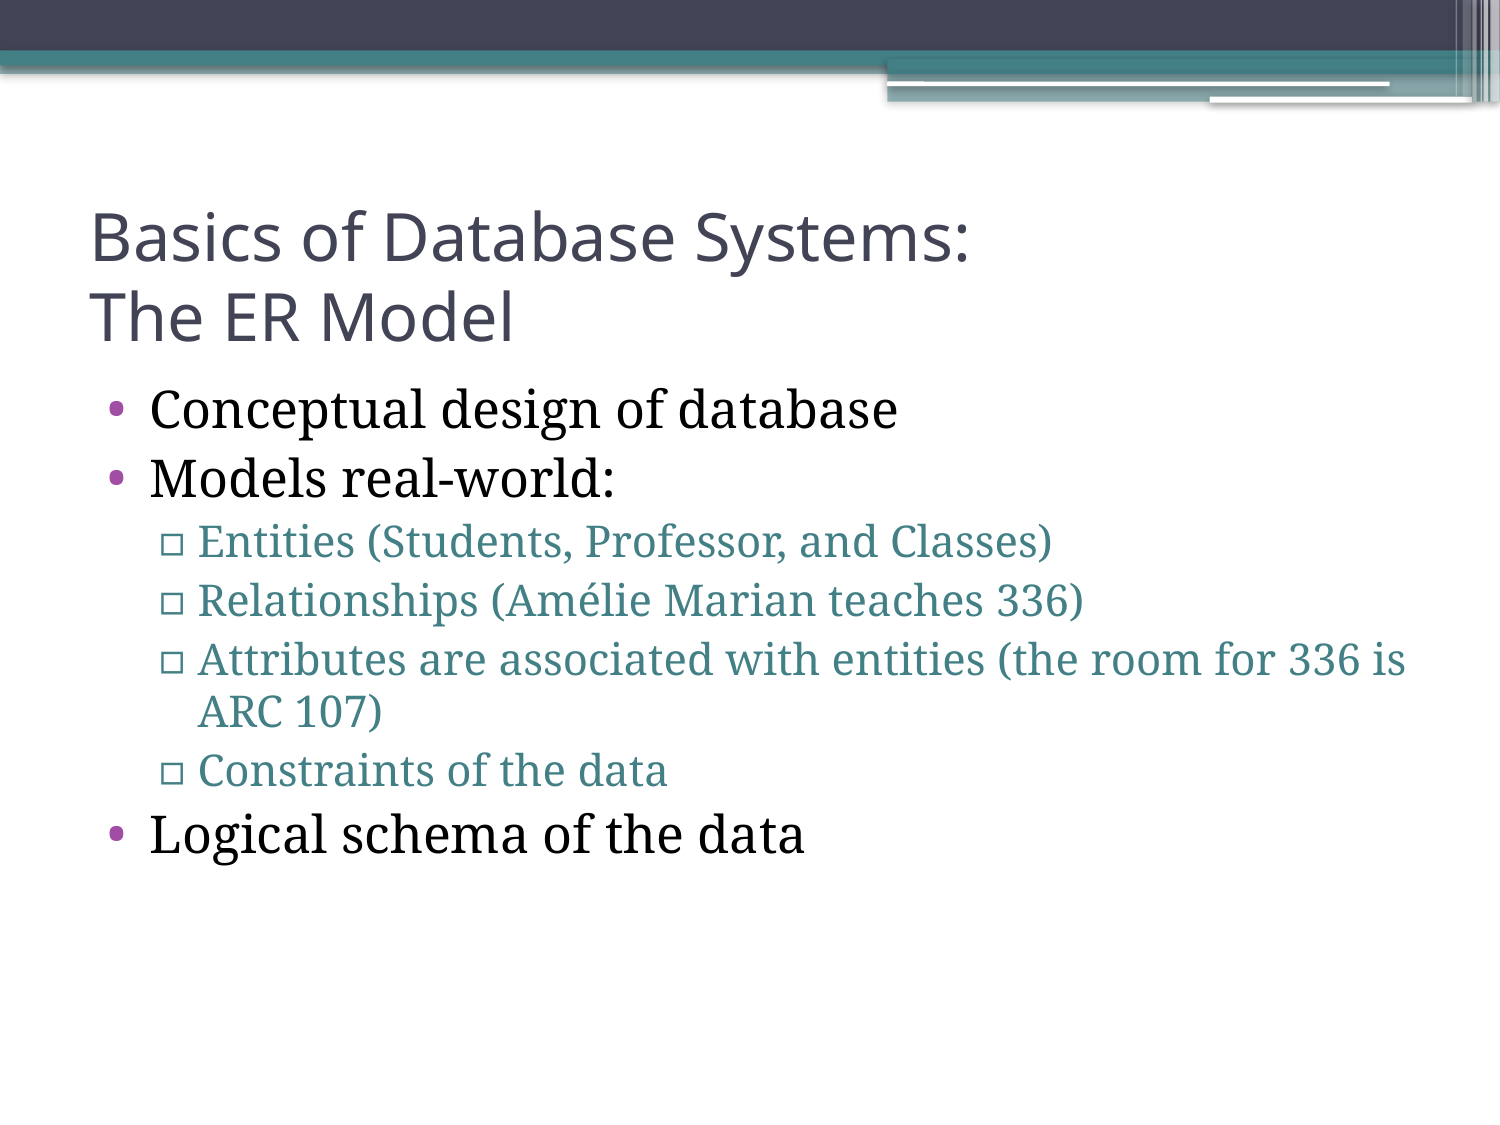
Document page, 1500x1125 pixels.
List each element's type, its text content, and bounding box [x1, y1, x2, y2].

list Conceptual design of database Models real-world: Entities (Students, Professor, and Classes) Relationships (Amélie Marian teaches 336) Attributes are associated with entities (the room for 336 is ARC 107) Constraints of the data Logical schema of the data [75, 368, 1425, 1079]
title Basics of Database Systems: The ER Model [75, 187, 1425, 363]
